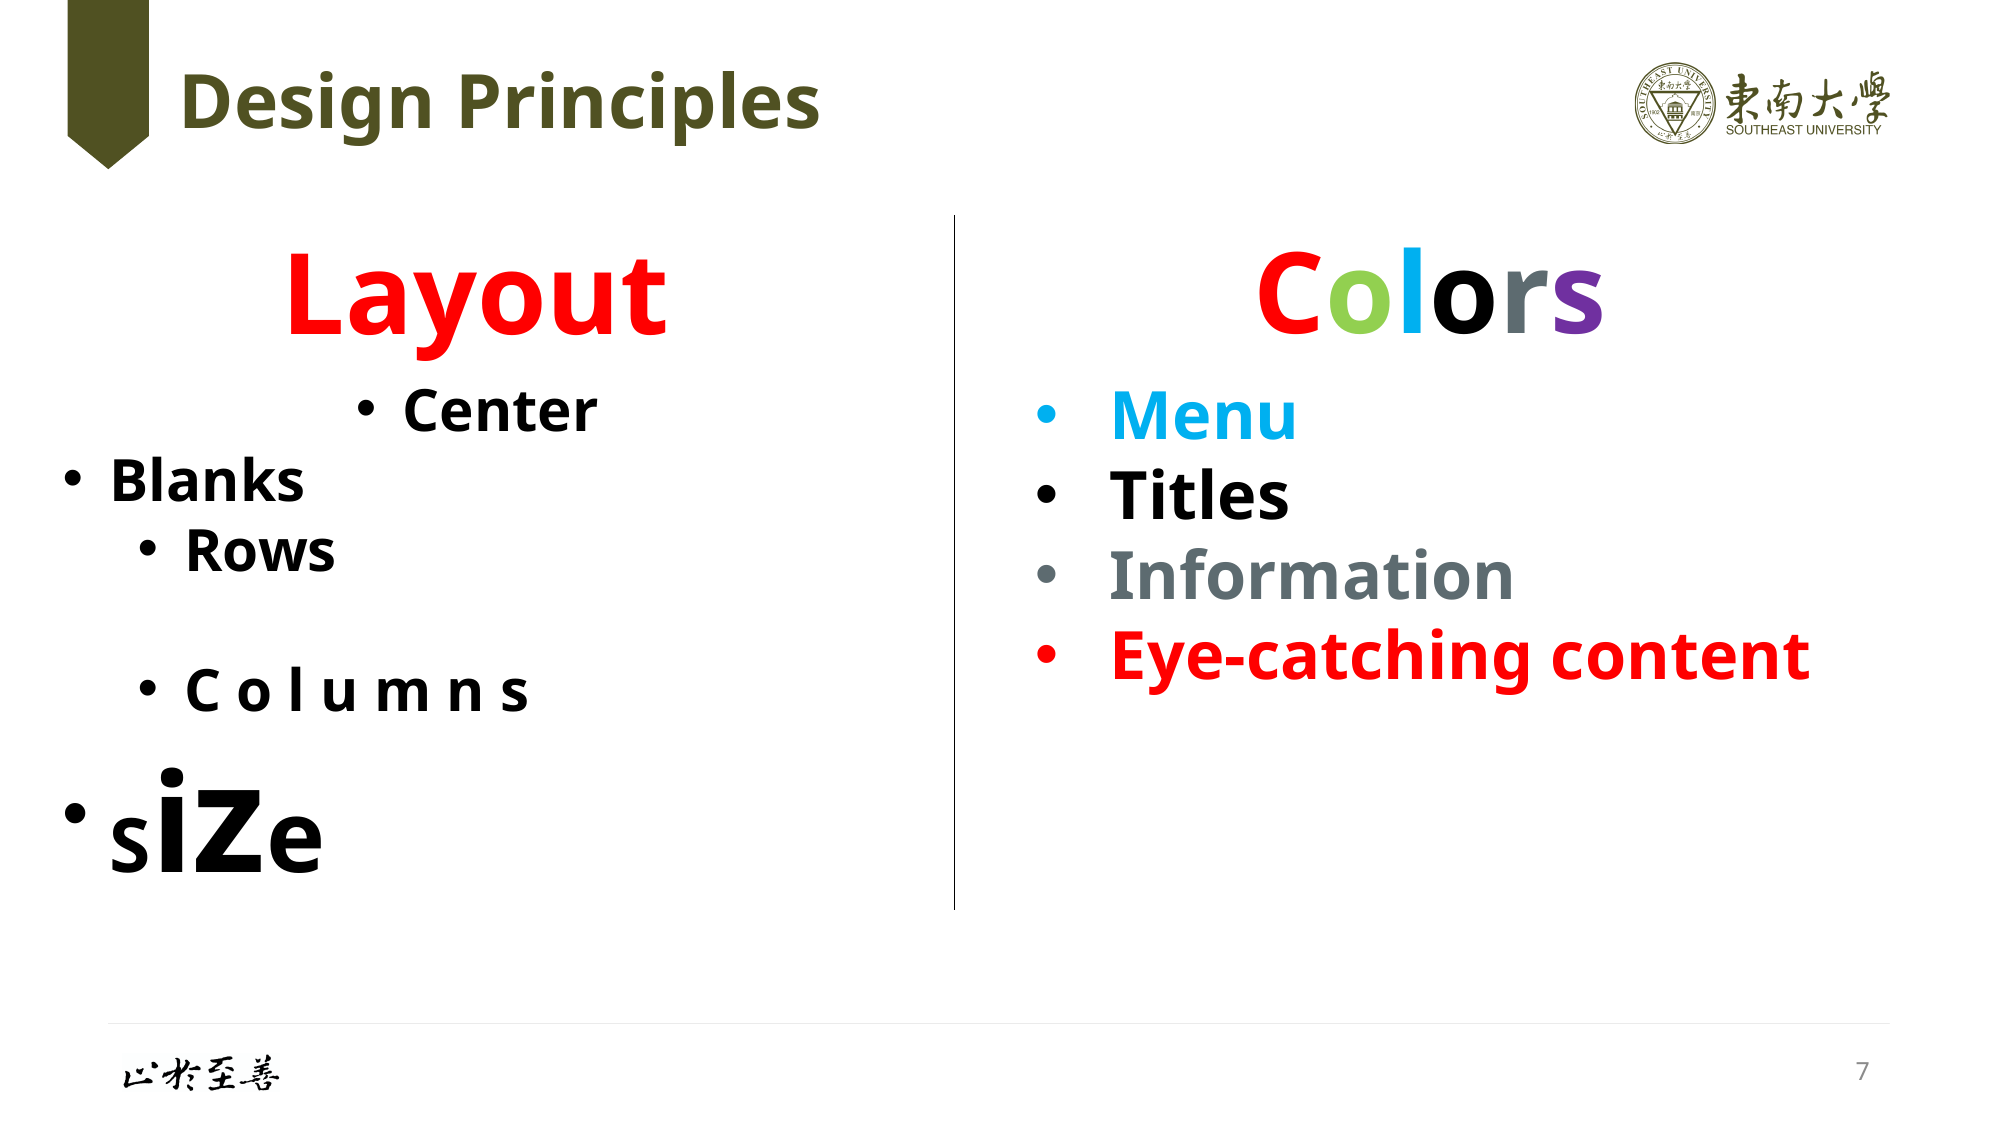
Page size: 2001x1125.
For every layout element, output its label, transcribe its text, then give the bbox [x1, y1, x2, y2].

text_box Center Blanks Rows C o l u m n s Size [48, 365, 907, 911]
title Design Principles [178, 39, 1519, 169]
slide_number 7 [1434, 1042, 1885, 1103]
text_box Colors [1238, 213, 1660, 364]
picture [122, 1053, 280, 1092]
text_box Menu Titles Information Eye-catching content [1020, 365, 1879, 701]
text_box Layout [266, 214, 688, 365]
